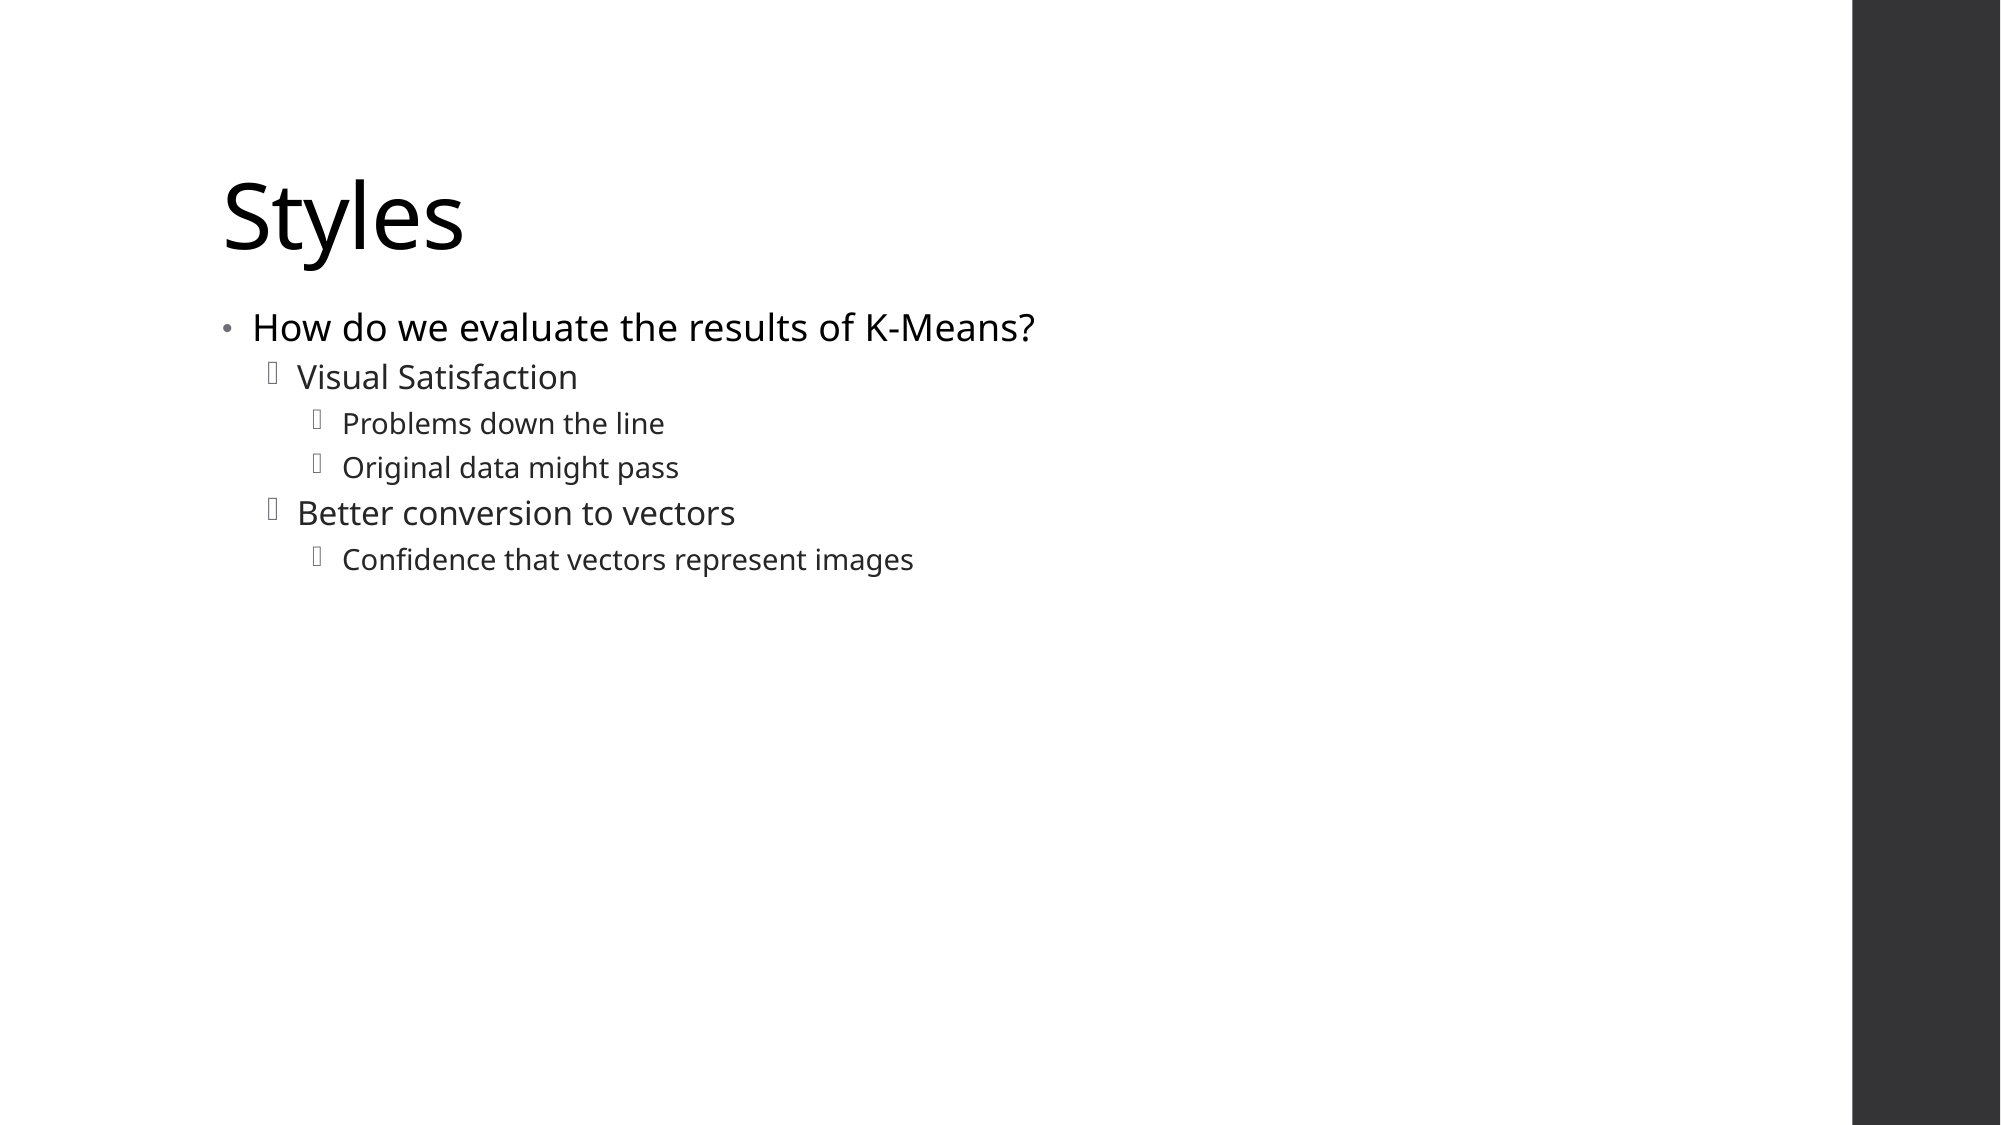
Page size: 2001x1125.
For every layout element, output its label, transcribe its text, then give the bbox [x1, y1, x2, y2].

list How do we evaluate the results of K-Means? Visual Satisfaction Problems down the line Original data might pass Better conversion to vectors Confidence that vectors represent images [206, 299, 1617, 1014]
title Styles [206, 60, 1797, 278]
